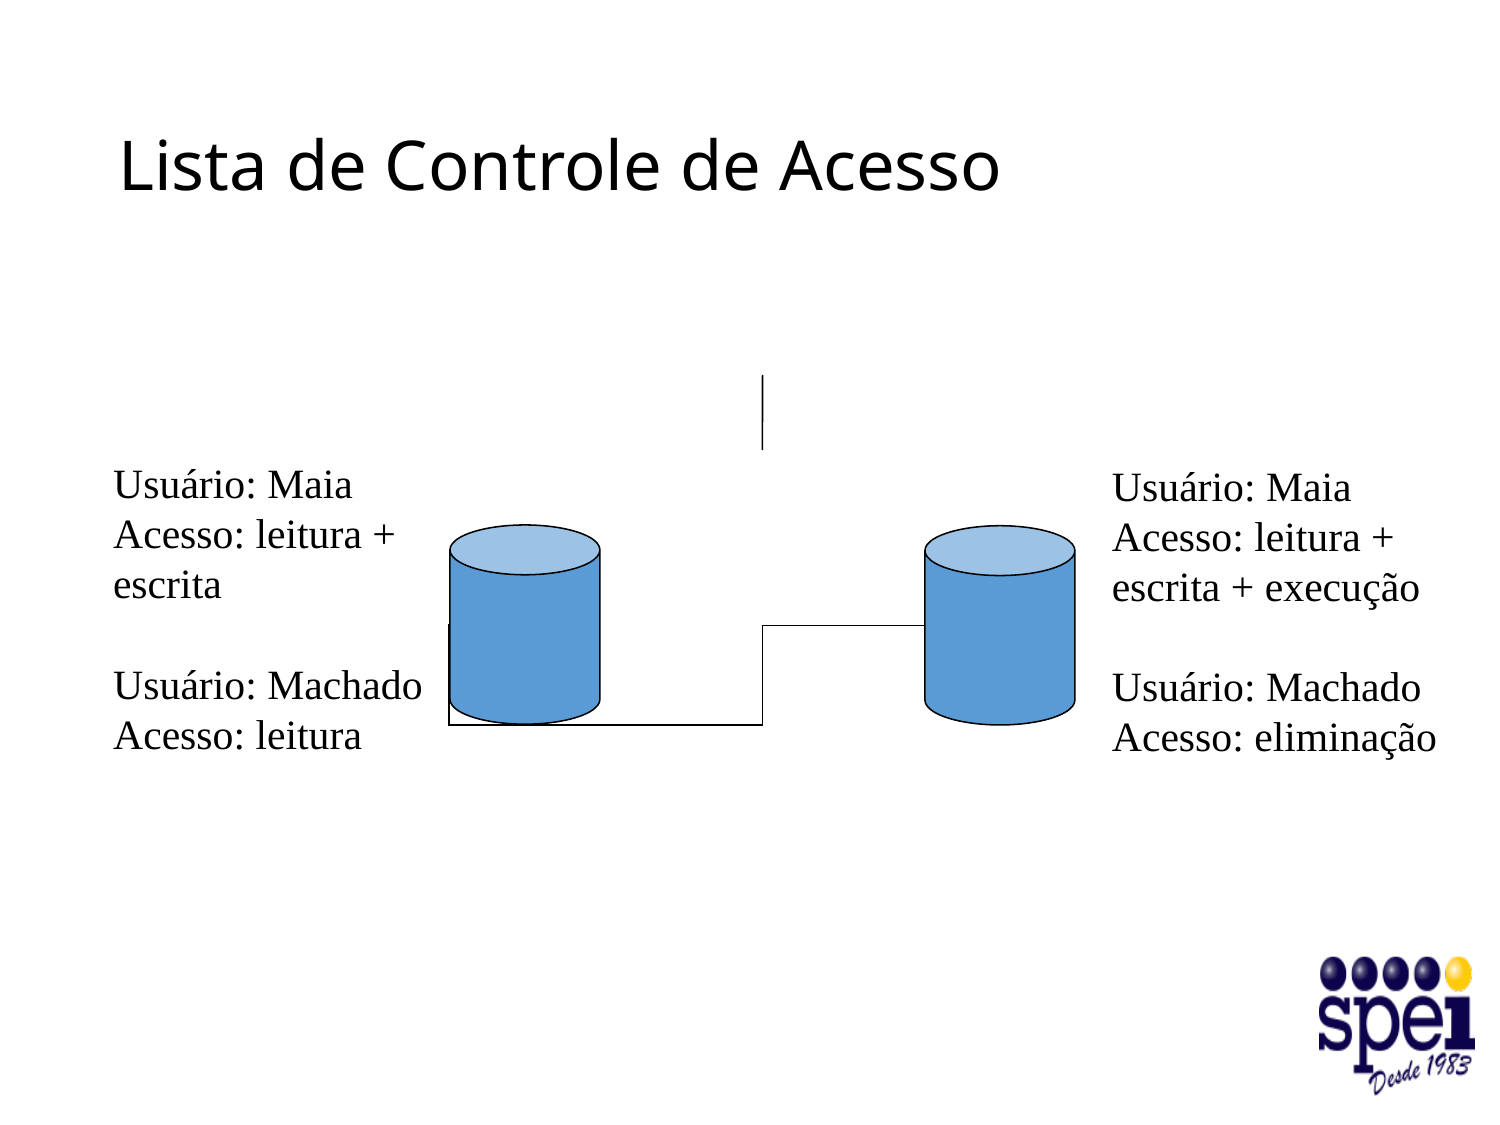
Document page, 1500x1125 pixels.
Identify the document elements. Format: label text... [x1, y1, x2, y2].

text_box Usuário: Maia Acesso: leitura + escrita + execução Usuário: Machado Acesso: eliminação [1097, 452, 1453, 768]
title Lista de Controle de Acesso [103, 59, 1397, 278]
picture [1319, 952, 1475, 1103]
text_box Usuário: Maia Acesso: leitura + escrita Usuário: Machado Acesso: leitura [98, 449, 438, 765]
text_box [449, 524, 600, 723]
text_box [924, 525, 1075, 725]
